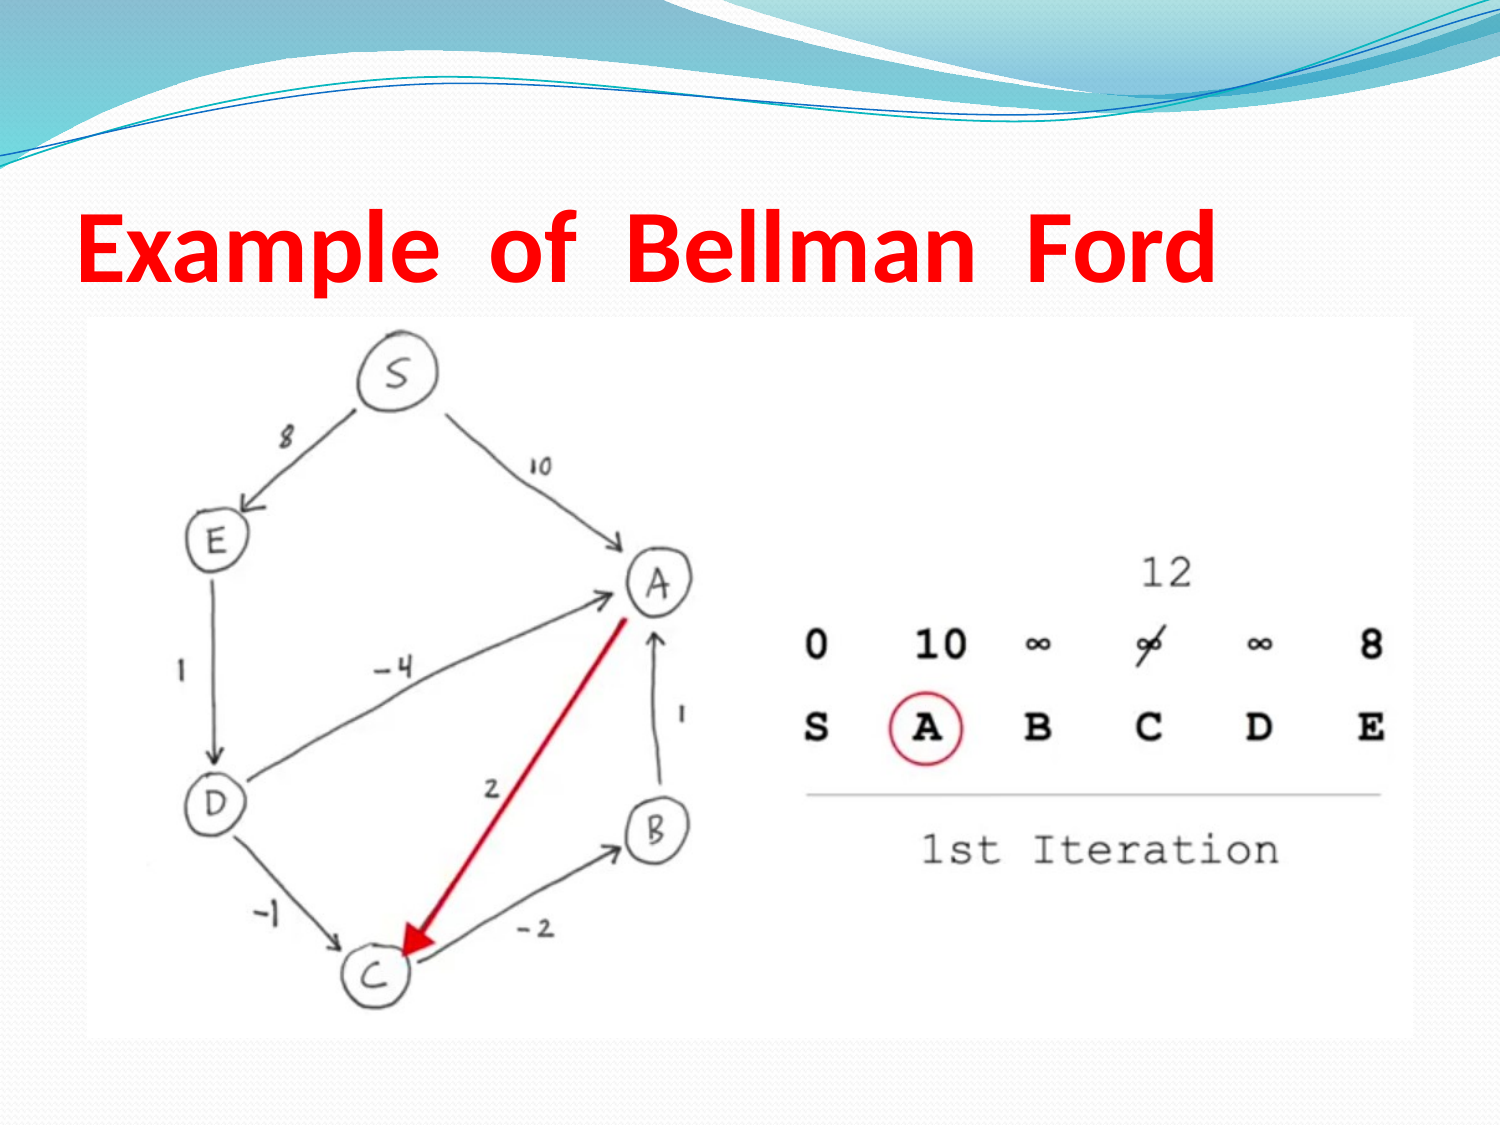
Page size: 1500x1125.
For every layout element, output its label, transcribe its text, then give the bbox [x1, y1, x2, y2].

title Example of Bellman Ford [75, 115, 1425, 303]
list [86, 317, 1414, 1038]
